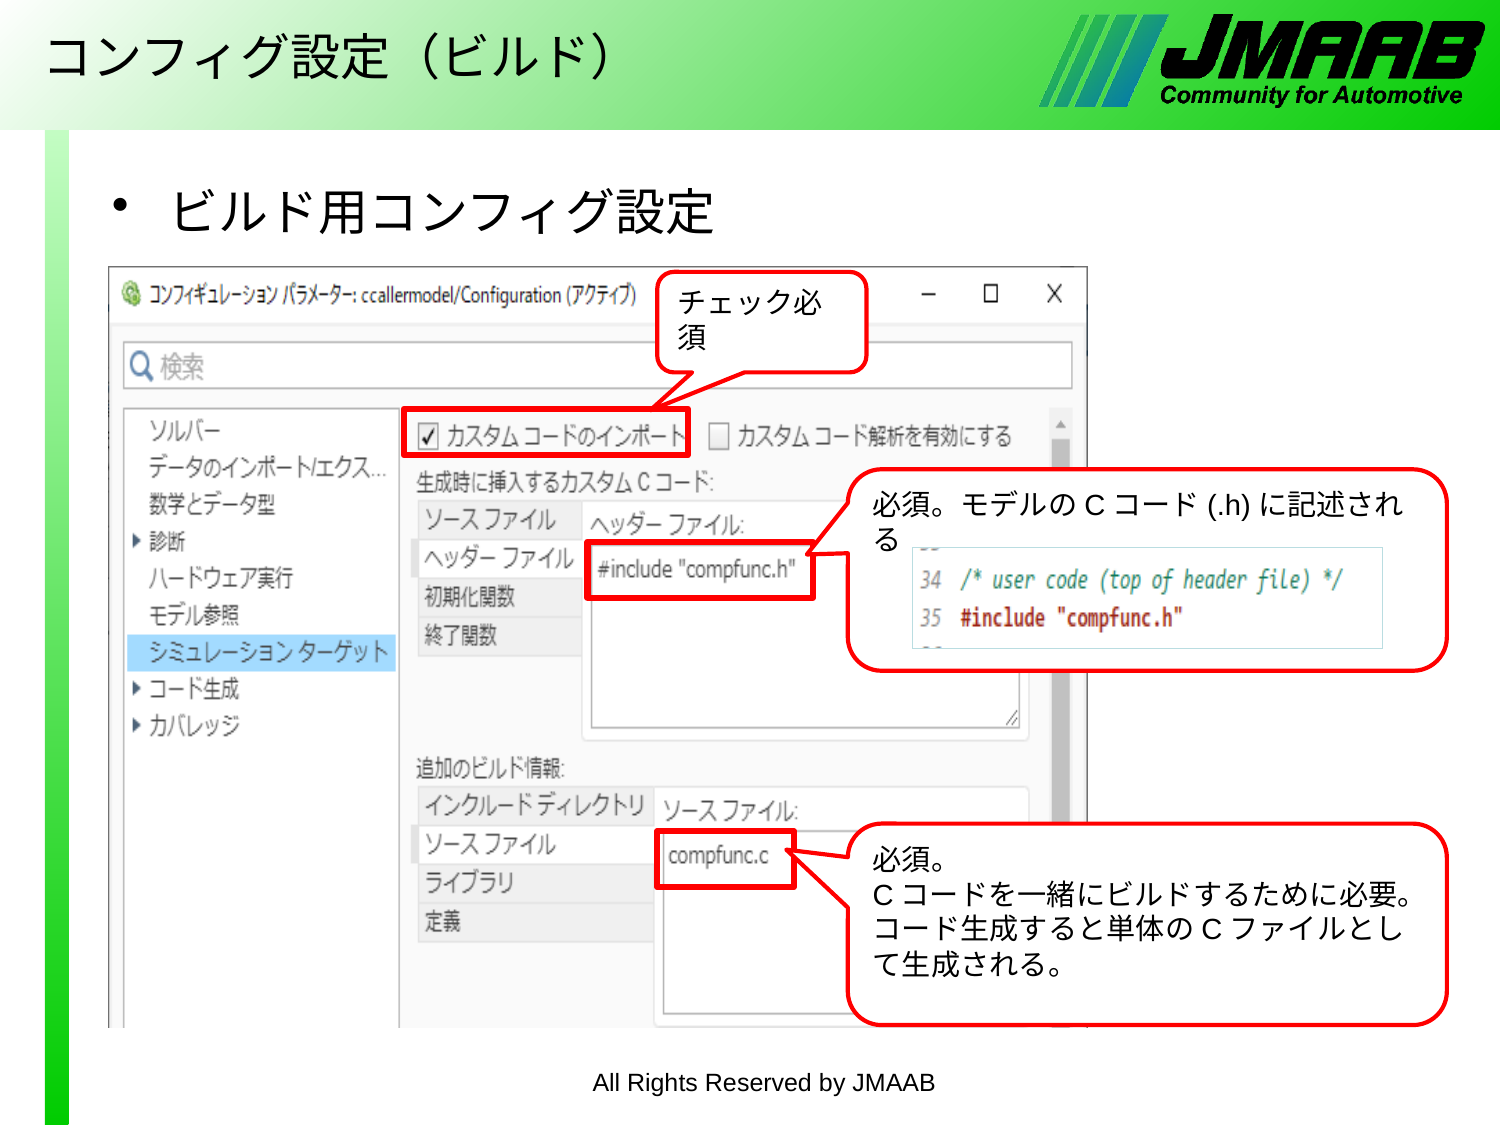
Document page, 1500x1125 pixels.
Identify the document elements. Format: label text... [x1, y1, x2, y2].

picture [1036, 11, 1486, 109]
title コンフィグ設定（ビルド） [27, 21, 1057, 91]
list ビルド用コンフィグ設定 [96, 172, 1447, 1047]
picture [108, 266, 1383, 1029]
text_box 必須。 Cコードを一緒にビルドするために必要。 コード生成すると単体のCファイルとして生成される。 [1091, 821, 1449, 1028]
text_box 必須。モデルのCコード(.h)に記述される [1092, 467, 1449, 673]
